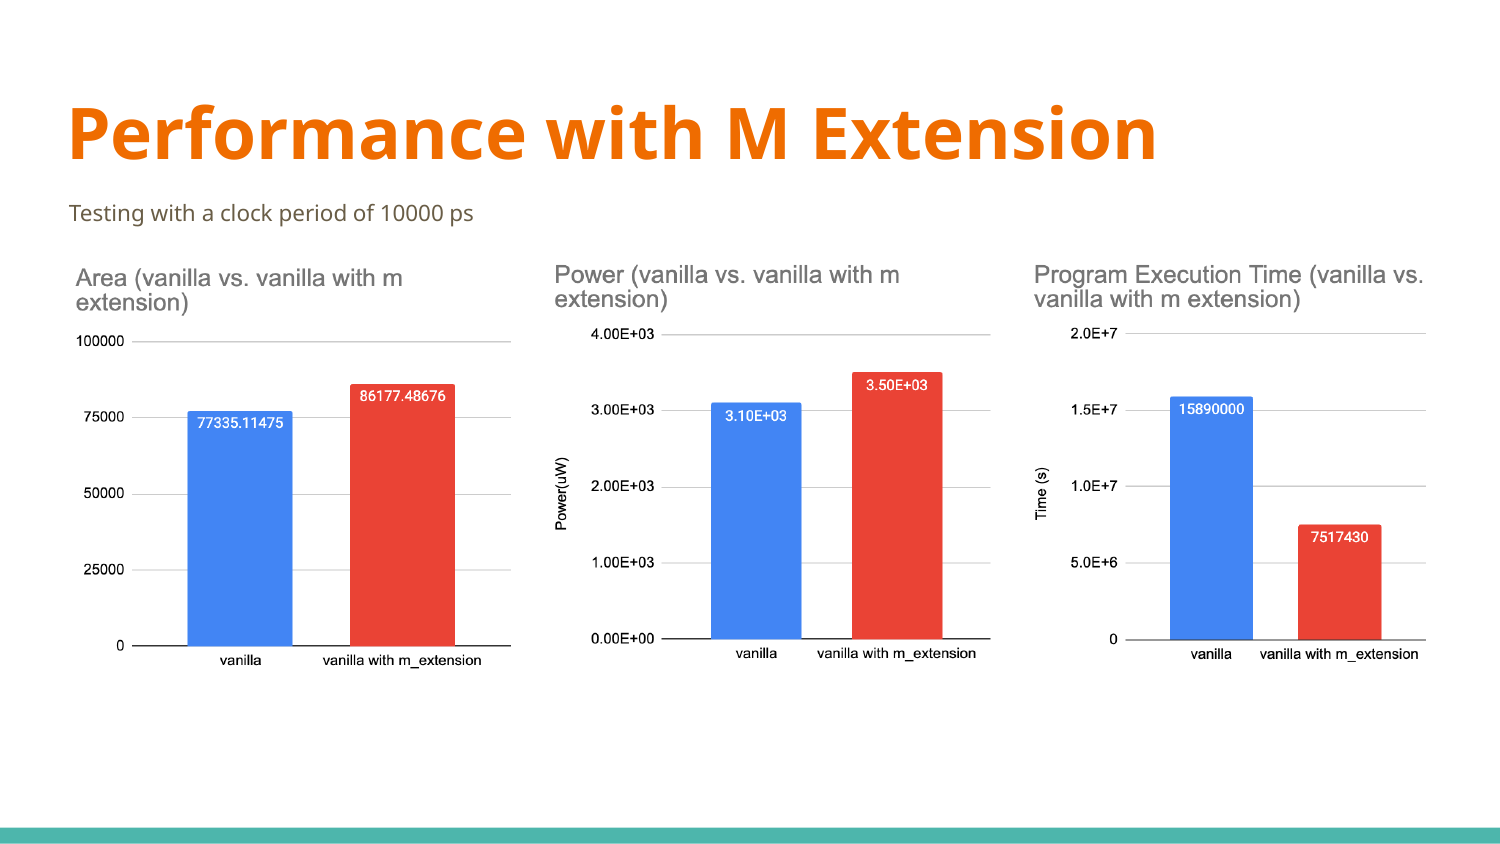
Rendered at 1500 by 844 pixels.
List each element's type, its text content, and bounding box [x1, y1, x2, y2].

title Performance with M Extension [51, 72, 1449, 189]
list Testing with a clock period of 10000 ps [53, 179, 696, 240]
picture [53, 240, 1447, 683]
